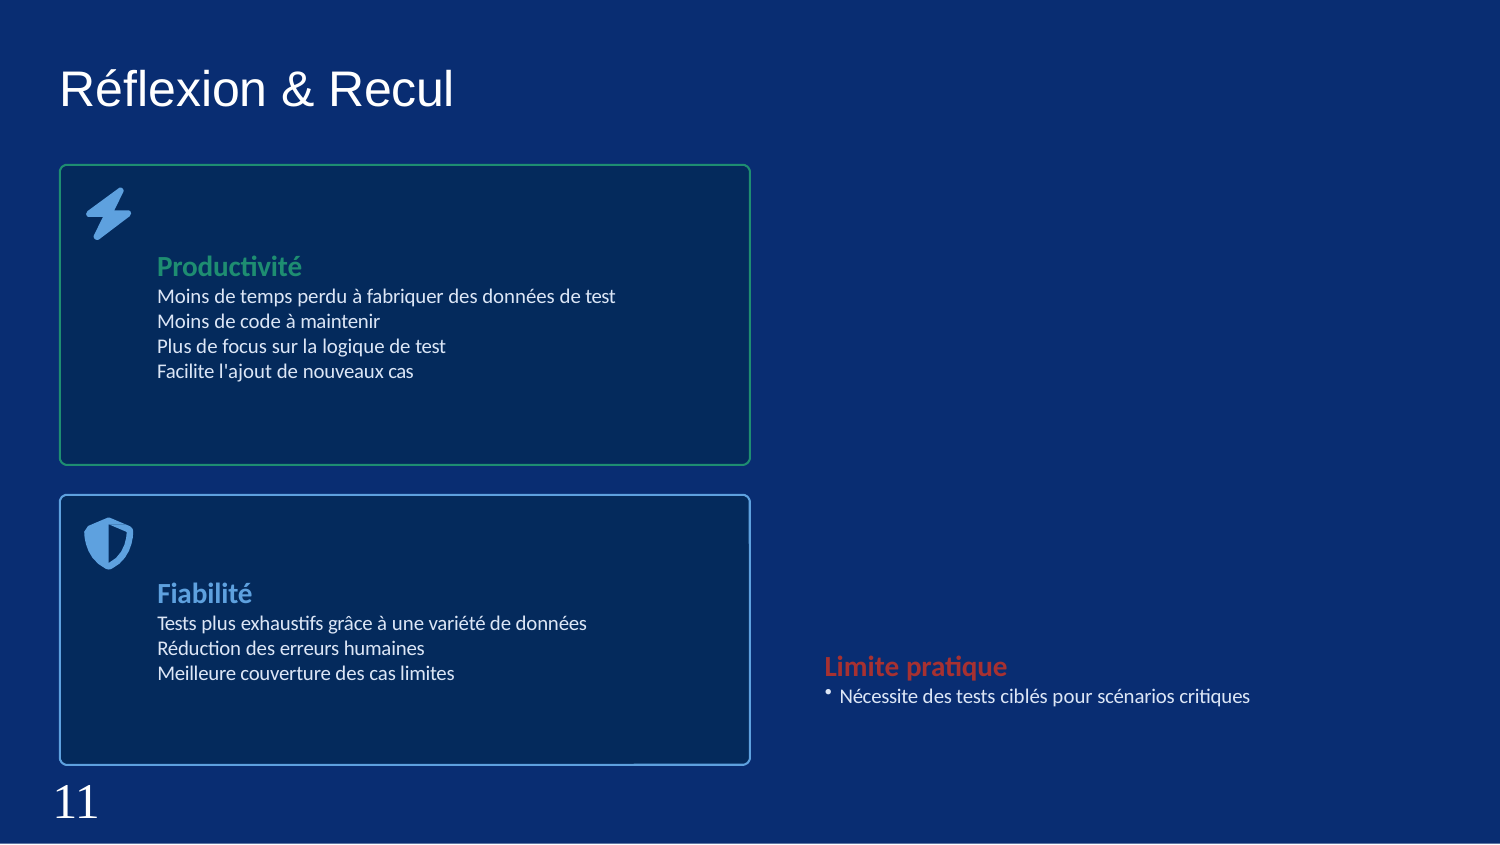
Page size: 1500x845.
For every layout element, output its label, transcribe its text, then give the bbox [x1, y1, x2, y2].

slide_number 12 [46, 755, 122, 845]
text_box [58, 163, 752, 467]
title Réflexion & Recul [57, 54, 937, 198]
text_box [58, 493, 752, 767]
text_box Limite pratique Nécessite des tests ciblés pour scénarios critiques [822, 645, 1260, 708]
